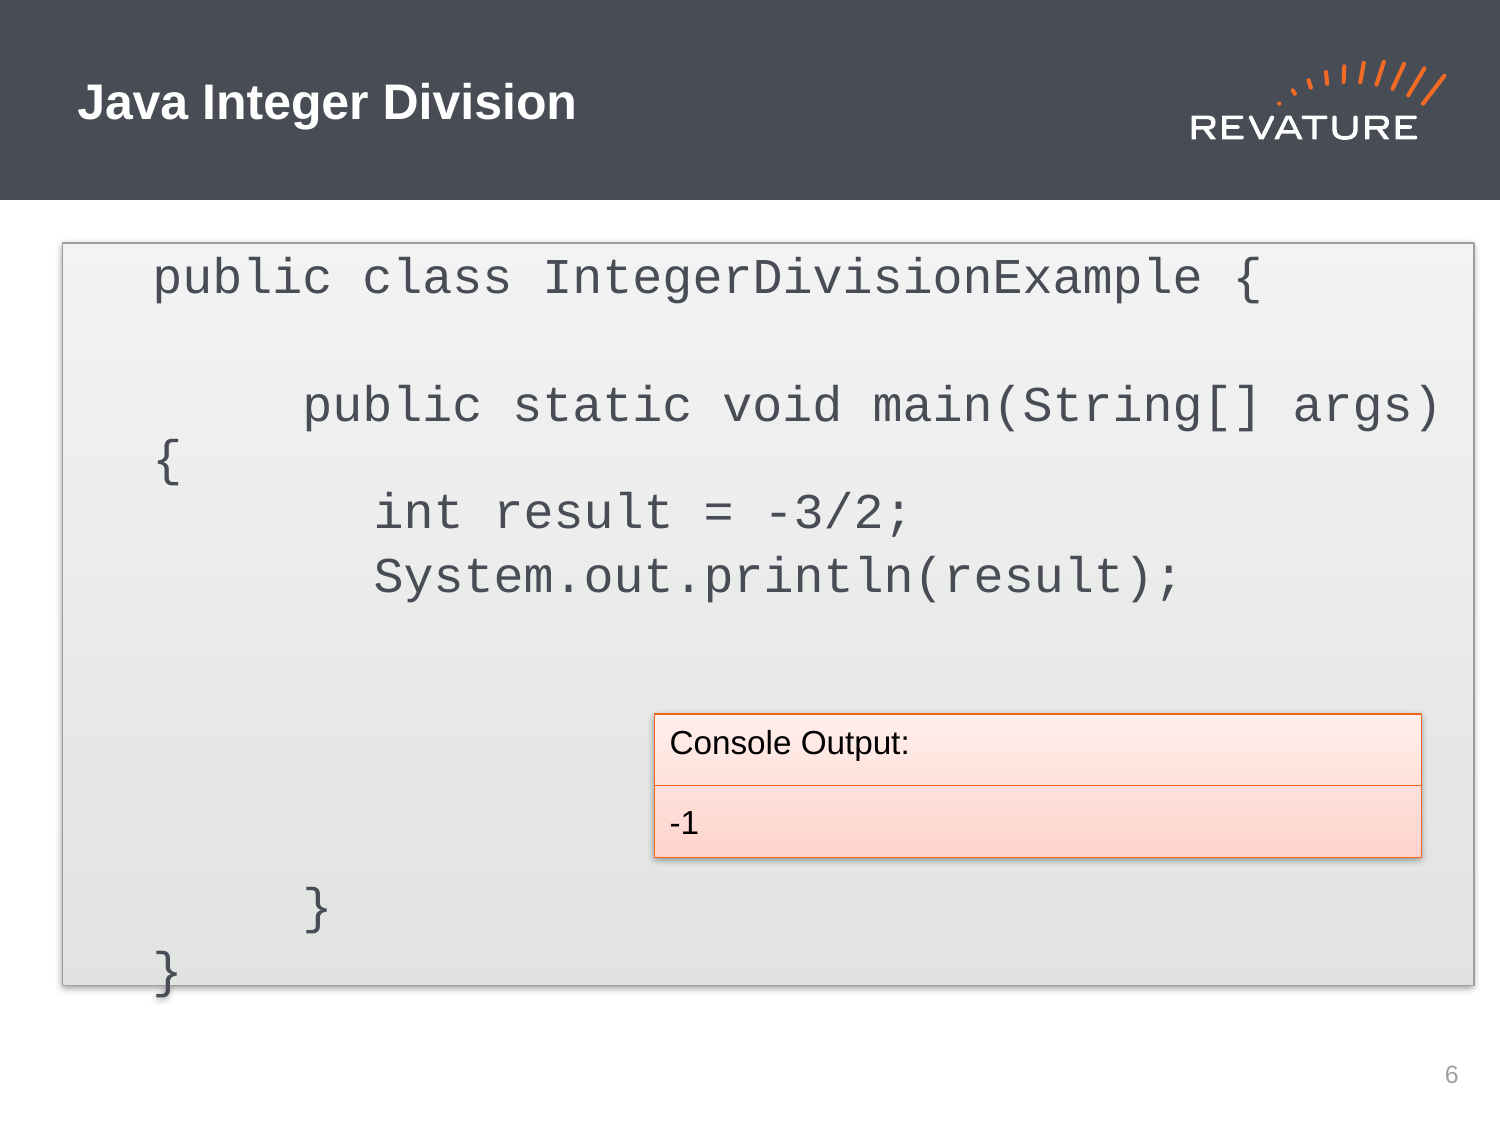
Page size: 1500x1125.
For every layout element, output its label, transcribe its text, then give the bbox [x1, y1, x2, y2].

title Java Integer Division [62, 0, 1084, 200]
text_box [654, 713, 1422, 858]
text_box int result = -3/2; System.out.println(result); [283, 414, 1221, 611]
slide_number 5 [1332, 1043, 1474, 1104]
list public class IntegerDivisionExample { public static void main(String[] args) { } } [62, 242, 1475, 986]
